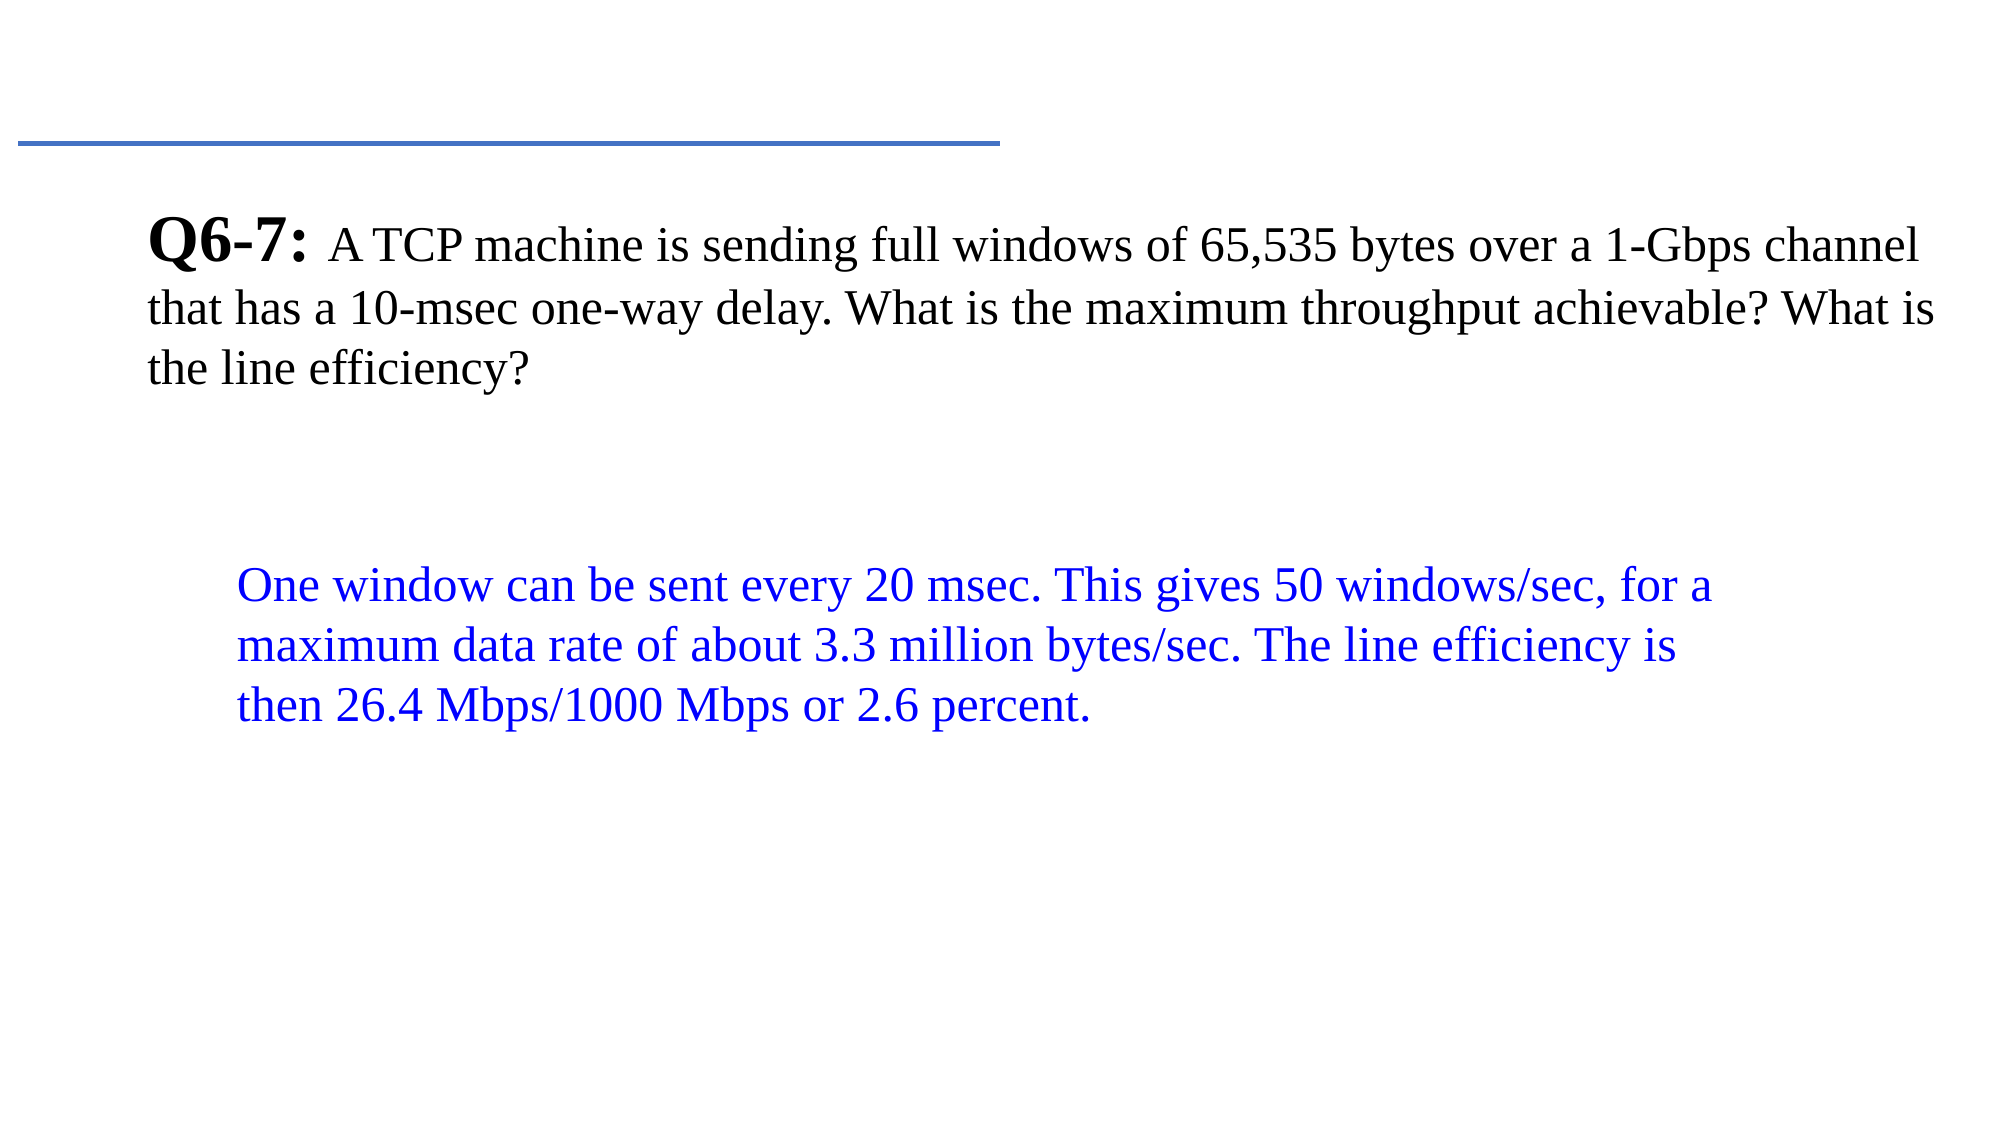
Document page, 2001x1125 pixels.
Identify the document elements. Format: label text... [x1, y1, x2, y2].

text_box Q6-7: A TCP machine is sending full windows of 65,535 bytes over a 1-Gbps channel that has a 10-msec one-way delay. What is the maximum throughput achievable? What is the line efficiency? [132, 187, 1961, 403]
text_box One window can be sent every 20 msec. This gives 50 windows/sec, for a maximum data rate of about 3.3 million bytes/sec. The line efficiency is then 26.4 Mbps/1000 Mbps or 2.6 percent. [222, 544, 1753, 739]
